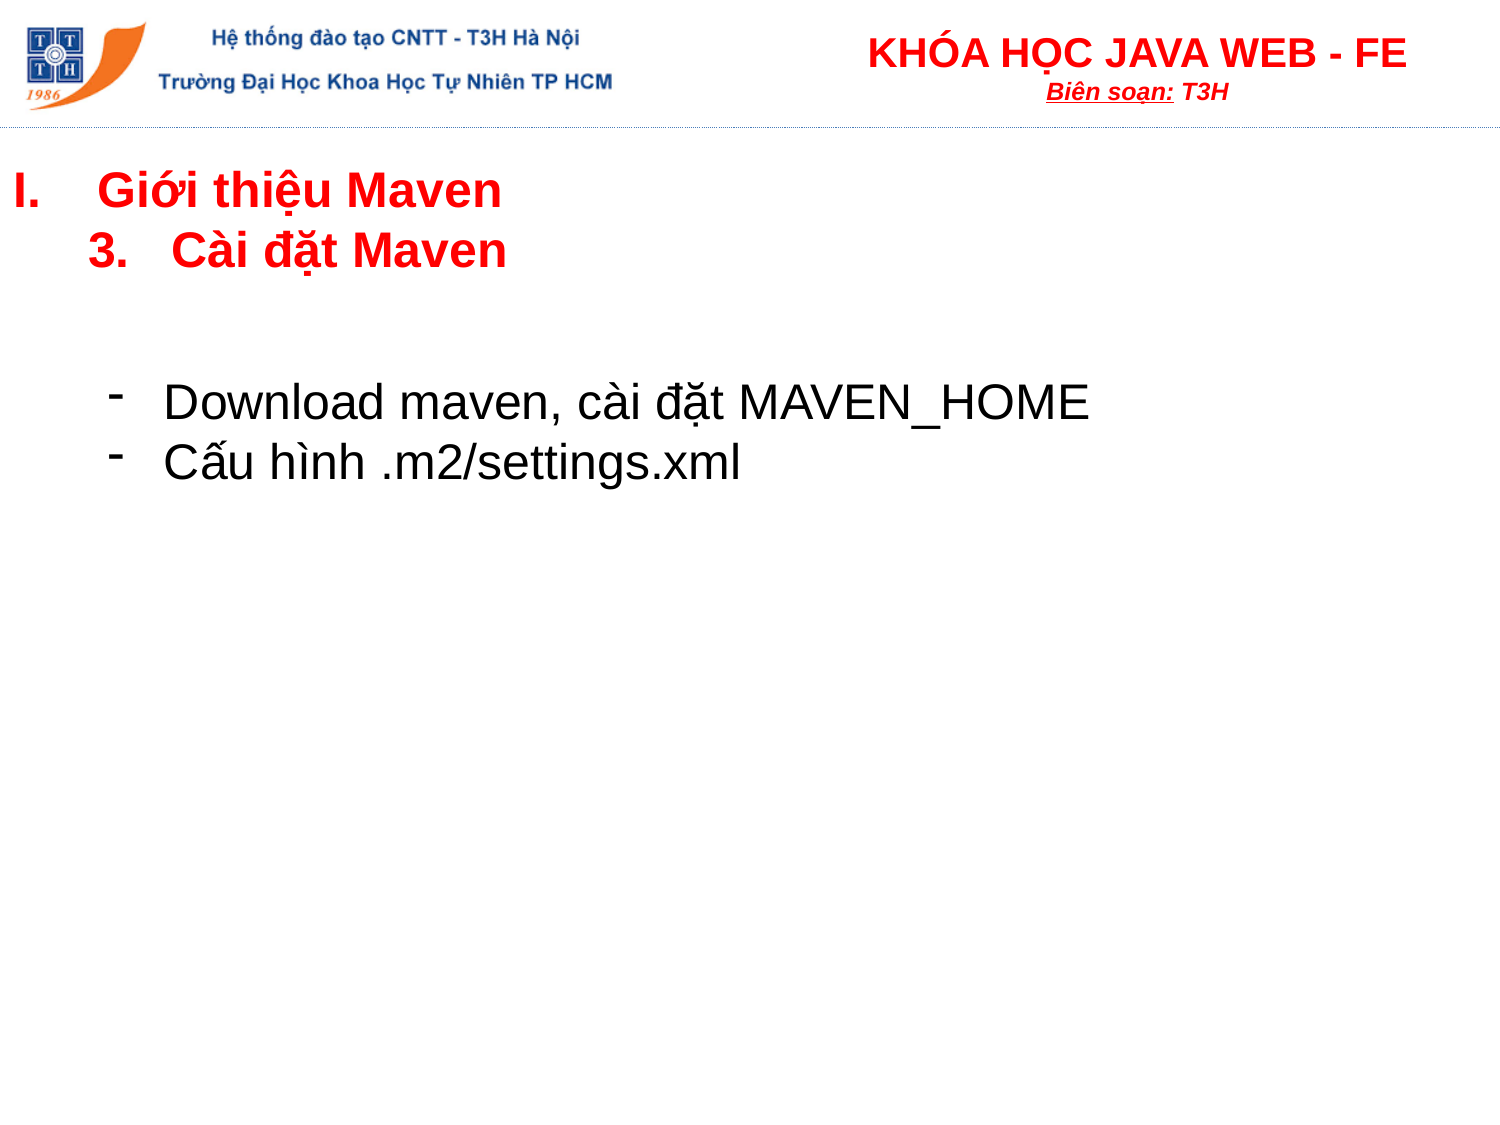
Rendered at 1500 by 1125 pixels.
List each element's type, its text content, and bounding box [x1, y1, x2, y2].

picture [3, 1, 642, 127]
text_box Download maven, cài đặt MAVEN_HOME Cấu hình .m2/settings.xml [93, 362, 1106, 558]
text_box Giới thiệu Maven 3. Cài đặt Maven [0, 149, 1500, 285]
text_box KHÓA HỌC JAVA WEB - FE Biên soạn: T3H [787, 2, 1488, 127]
